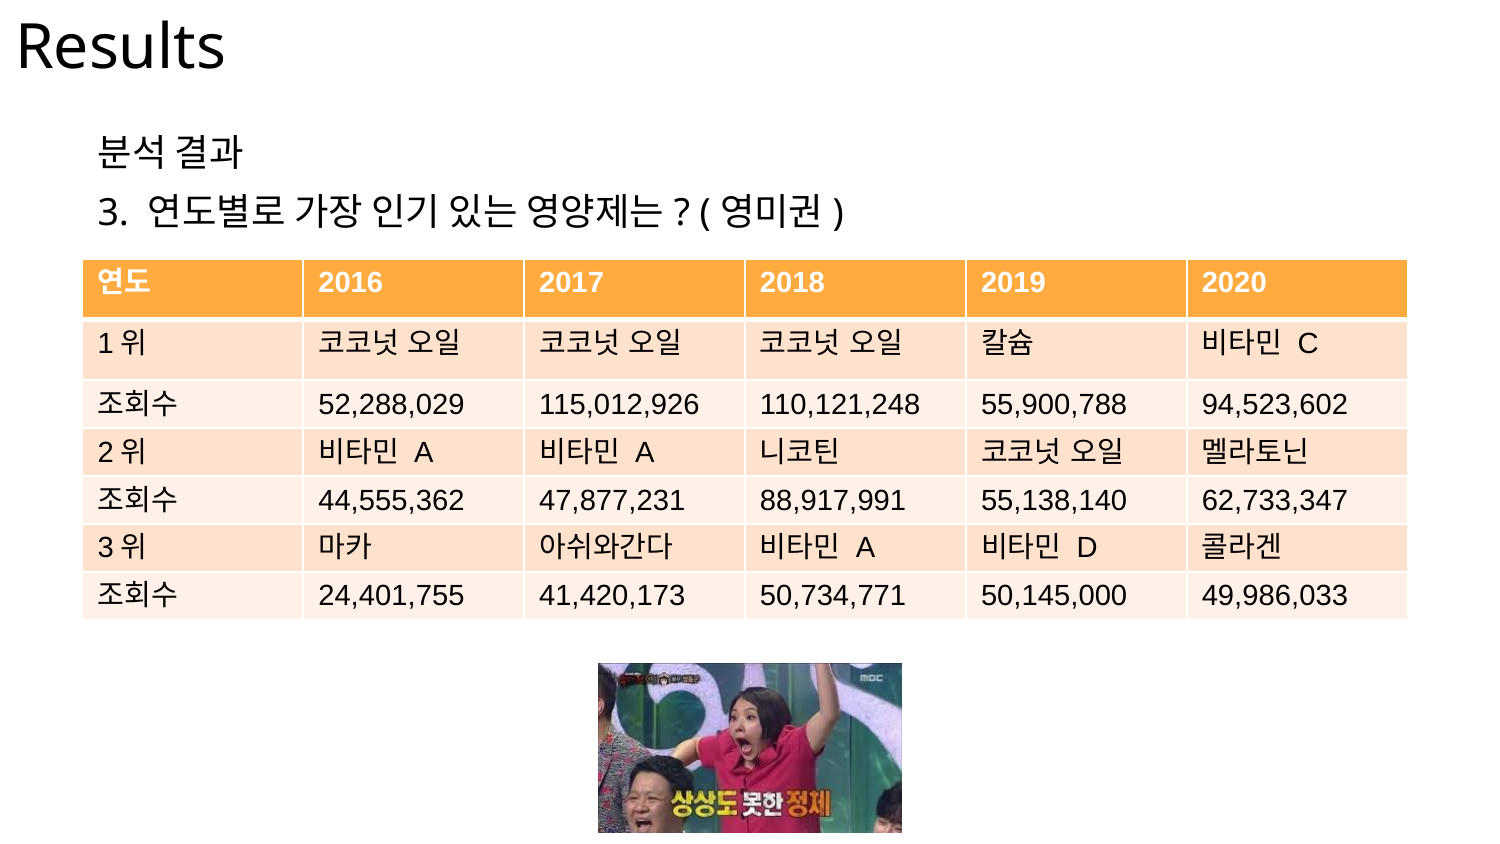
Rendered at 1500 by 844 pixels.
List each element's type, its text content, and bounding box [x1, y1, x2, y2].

table_cell 코코넛 오일 [967, 429, 1186, 475]
table_cell 50,145,000 [967, 573, 1186, 619]
table_cell 조회수 [83, 381, 302, 427]
table_cell 52,288,029 [304, 381, 523, 427]
table_cell 24,401,755 [304, 573, 523, 619]
table_cell 비타민 C [1188, 322, 1407, 379]
table_cell 110,121,248 [746, 381, 965, 427]
table_cell 2위 [83, 429, 302, 475]
table_cell 3위 [83, 525, 302, 571]
table_cell 코코넛 오일 [304, 322, 523, 379]
table_cell 47,877,231 [525, 477, 744, 523]
table_cell 마카 [304, 525, 523, 571]
table_cell 칼슘 [967, 322, 1186, 379]
table_cell 50,734,771 [746, 573, 965, 619]
table_header 2018 [746, 260, 965, 317]
table_cell 62,733,347 [1188, 477, 1407, 523]
table_cell 1위 [83, 322, 302, 379]
text_box 분석 결과 [82, 114, 839, 172]
text_box Results [0, 0, 523, 97]
table_cell 49,986,033 [1188, 573, 1407, 619]
text_box 3. 연도별로 가장 인기 있는 영양제는? (영미권) [82, 172, 1354, 255]
table_cell 44,555,362 [304, 477, 523, 523]
picture [598, 662, 902, 833]
table_cell 콜라겐 [1188, 525, 1407, 571]
table_cell 41,420,173 [525, 573, 744, 619]
table_cell 88,917,991 [746, 477, 965, 523]
table_cell 조회수 [83, 573, 302, 619]
table_cell 115,012,926 [525, 381, 744, 427]
table_cell 코코넛 오일 [525, 322, 744, 379]
table_cell 94,523,602 [1188, 381, 1407, 427]
table_cell 코코넛 오일 [746, 322, 965, 379]
table_cell 55,900,788 [967, 381, 1186, 427]
table_cell 비타민 D [967, 525, 1186, 571]
table_cell 55,138,140 [967, 477, 1186, 523]
table_header 2016 [304, 260, 523, 317]
table_cell 니코틴 [746, 429, 965, 475]
table_cell 멜라토닌 [1188, 429, 1407, 475]
table_header 연도 [83, 260, 302, 317]
table_cell 조회수 [83, 477, 302, 523]
table_cell 비타민 A [304, 429, 523, 475]
table_cell 아쉬와간다 [525, 525, 744, 571]
table_header 2017 [525, 260, 744, 317]
table_header 2020 [1188, 260, 1407, 317]
table_cell 비타민 A [525, 429, 744, 475]
table_cell 비타민 A [746, 525, 965, 571]
table_header 2019 [967, 260, 1186, 317]
